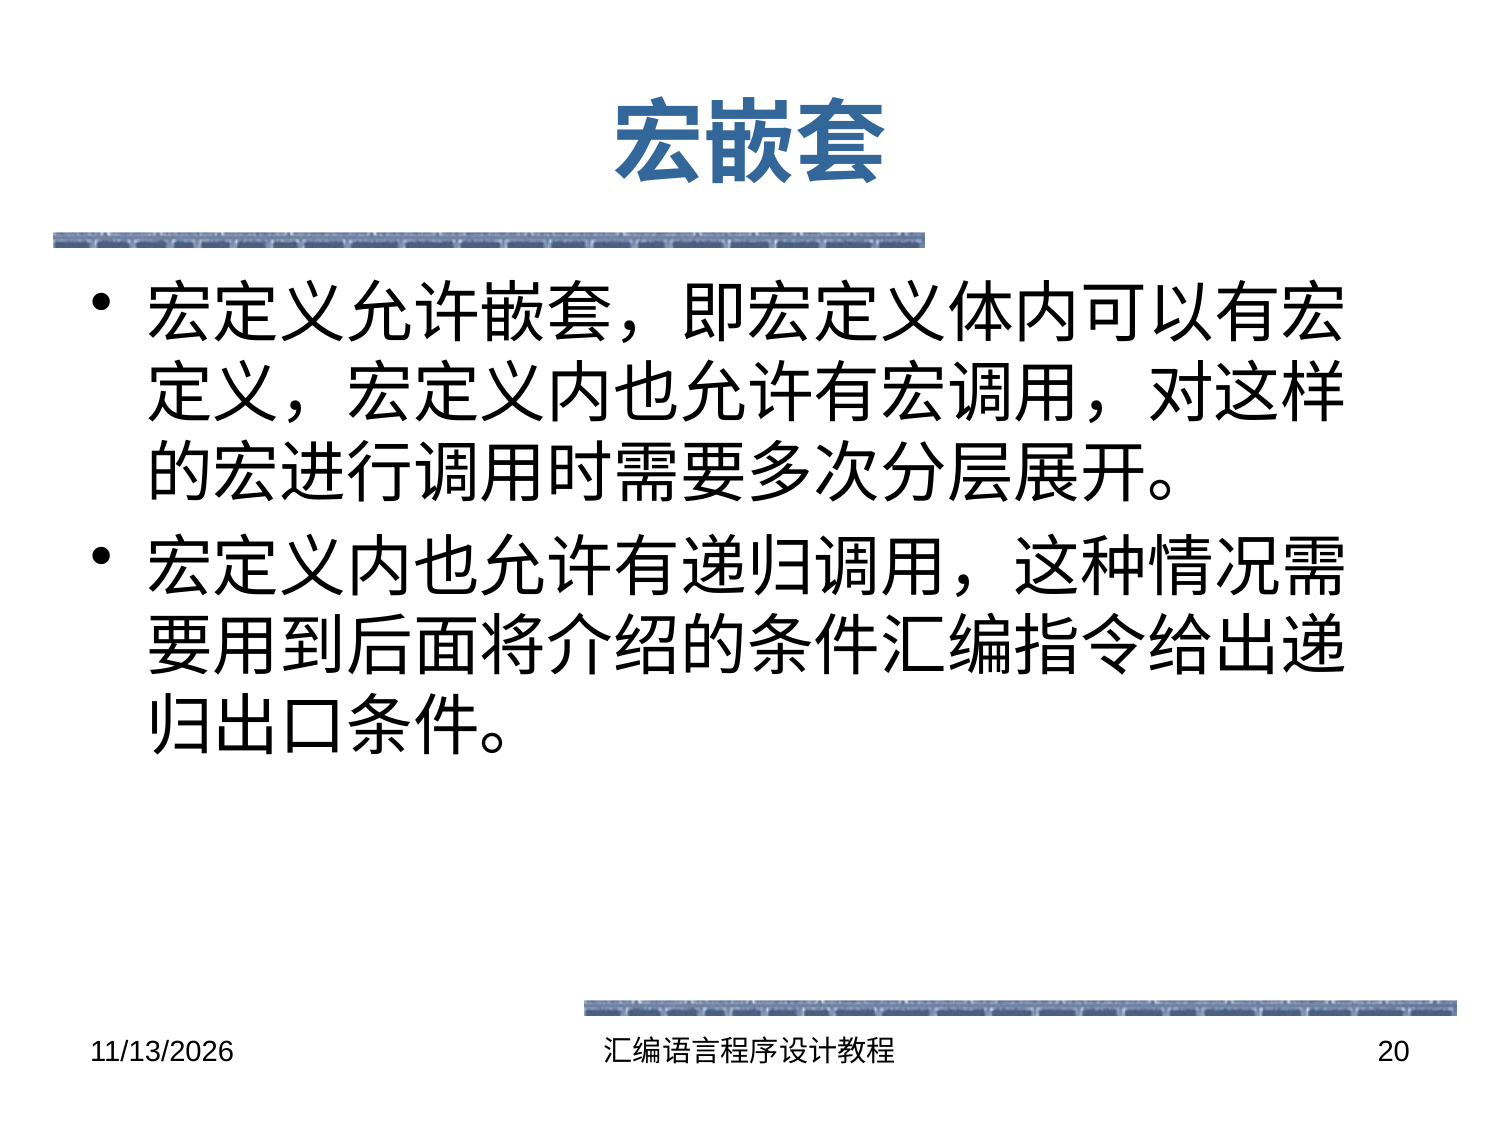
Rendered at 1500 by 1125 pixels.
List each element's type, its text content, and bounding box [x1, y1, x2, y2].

title 宏嵌套 [74, 44, 1426, 233]
picture [53, 231, 925, 248]
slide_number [74, 1024, 426, 1103]
list 宏定义允许嵌套，即宏定义体内可以有宏定义，宏定义内也允许有宏调用，对这样的宏进行调用时需要多次分层展开。 宏定义内也允许有递归调用，这种情况需要用到后面将介绍的条件汇编指令给出递归出口条件。 [74, 262, 1426, 1006]
picture [584, 999, 1457, 1016]
slide_number 20 [1074, 1024, 1426, 1103]
footer 汇编语言程序设计教程 [512, 1024, 988, 1103]
